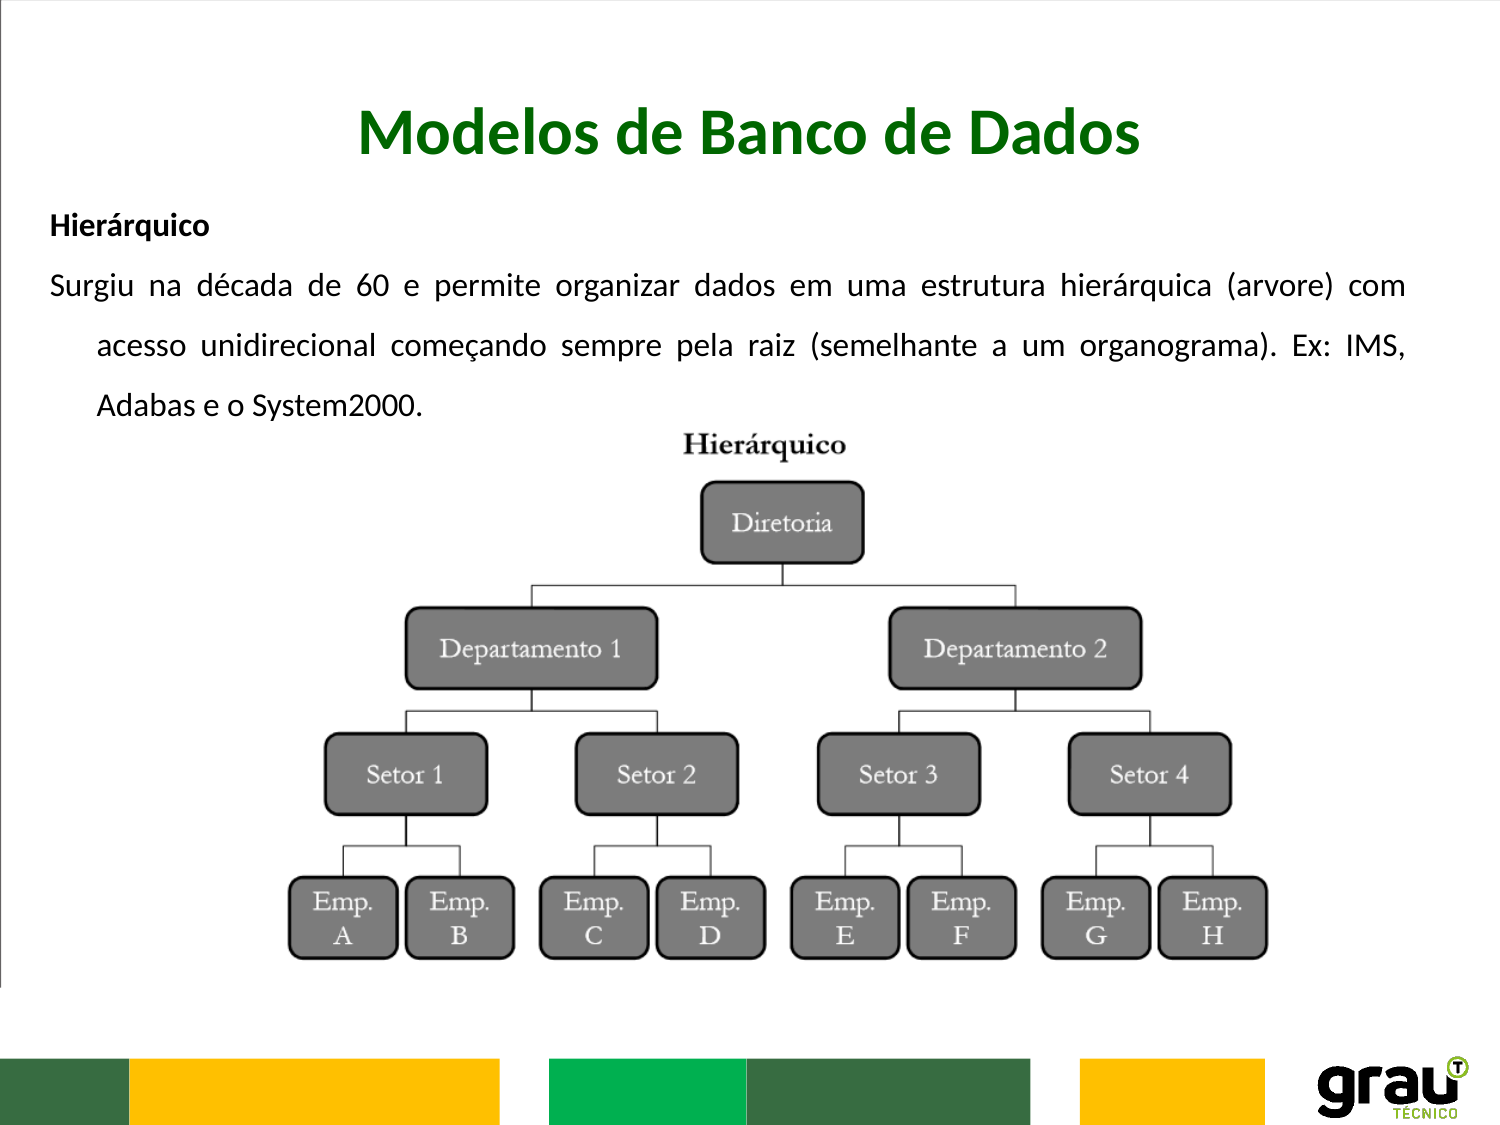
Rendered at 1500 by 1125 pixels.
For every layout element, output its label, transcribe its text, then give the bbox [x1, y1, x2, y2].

picture [1316, 1055, 1470, 1121]
text_box Modelos de Banco de Dados [112, 7, 1388, 249]
picture [0, 0, 1500, 997]
text_box Hierárquico Surgiu na década de 60 e permite organizar dados em uma estrutura hierárquica (arvore) com acesso unidirecional começando sempre pela raiz (semelhante a um organograma). Ex: IMS, Adabas e o System2000. [35, 175, 1424, 550]
